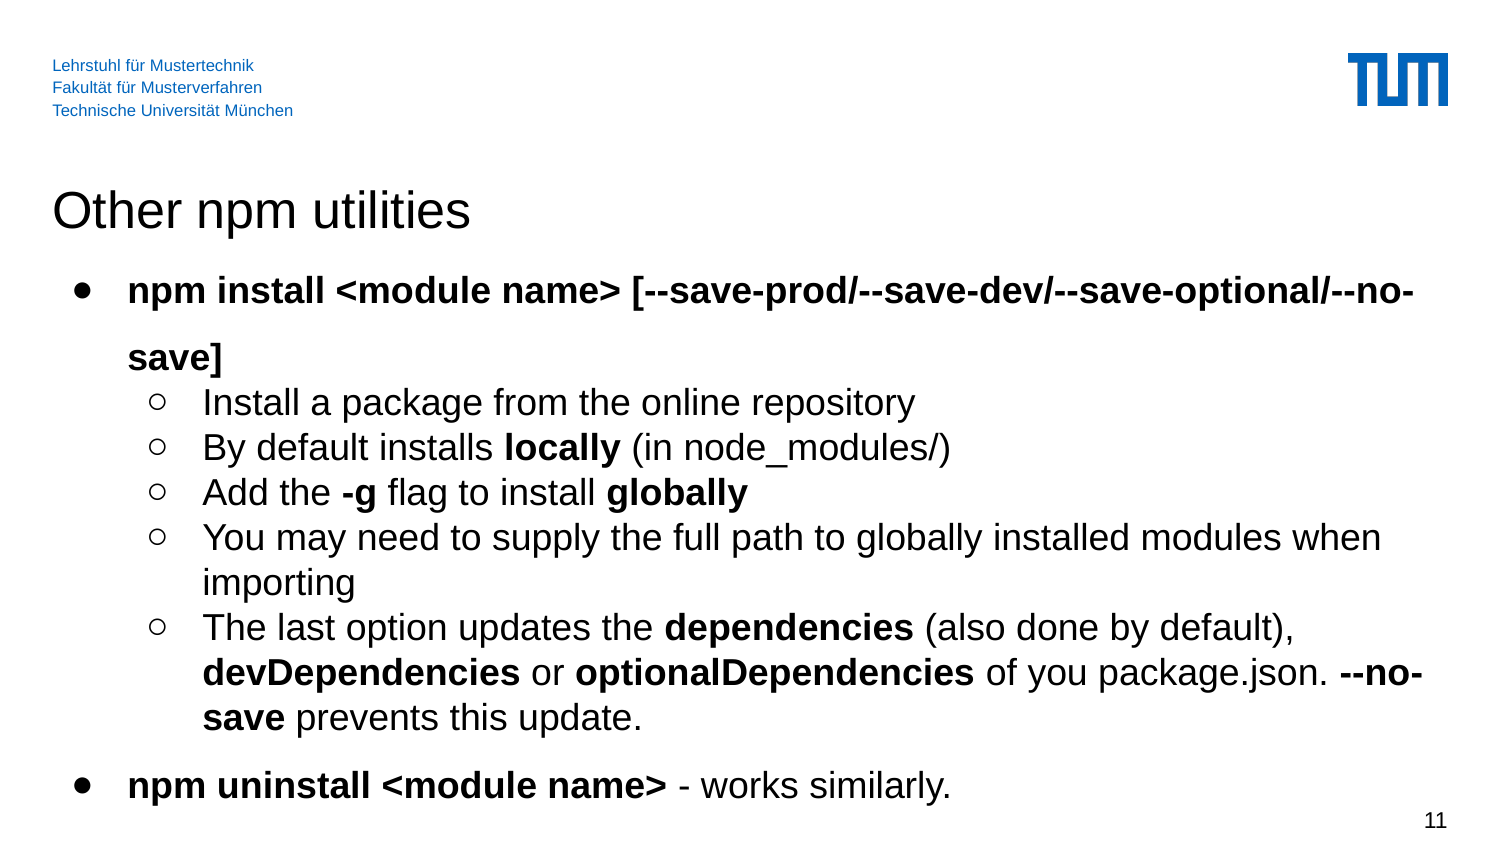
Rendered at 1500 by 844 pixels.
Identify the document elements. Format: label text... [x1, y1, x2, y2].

title Other npm utilities [52, 159, 1449, 222]
slide_number ‹#› [1111, 796, 1448, 842]
list npm install <module name> [--save-prod/--save-dev/--save-optional/--no-save] Install a package from the online repository By default installs locally (in node_modules/) Add the -g flag to install globally You may need to supply the full path to globally installed modules when importing The last option updates the dependencies (also done by default), devDependencies or optionalDependencies of you package.json. --no-save prevents this update. npm uninstall <module name> - works similarly. [52, 243, 1449, 401]
picture [1348, 53, 1448, 106]
